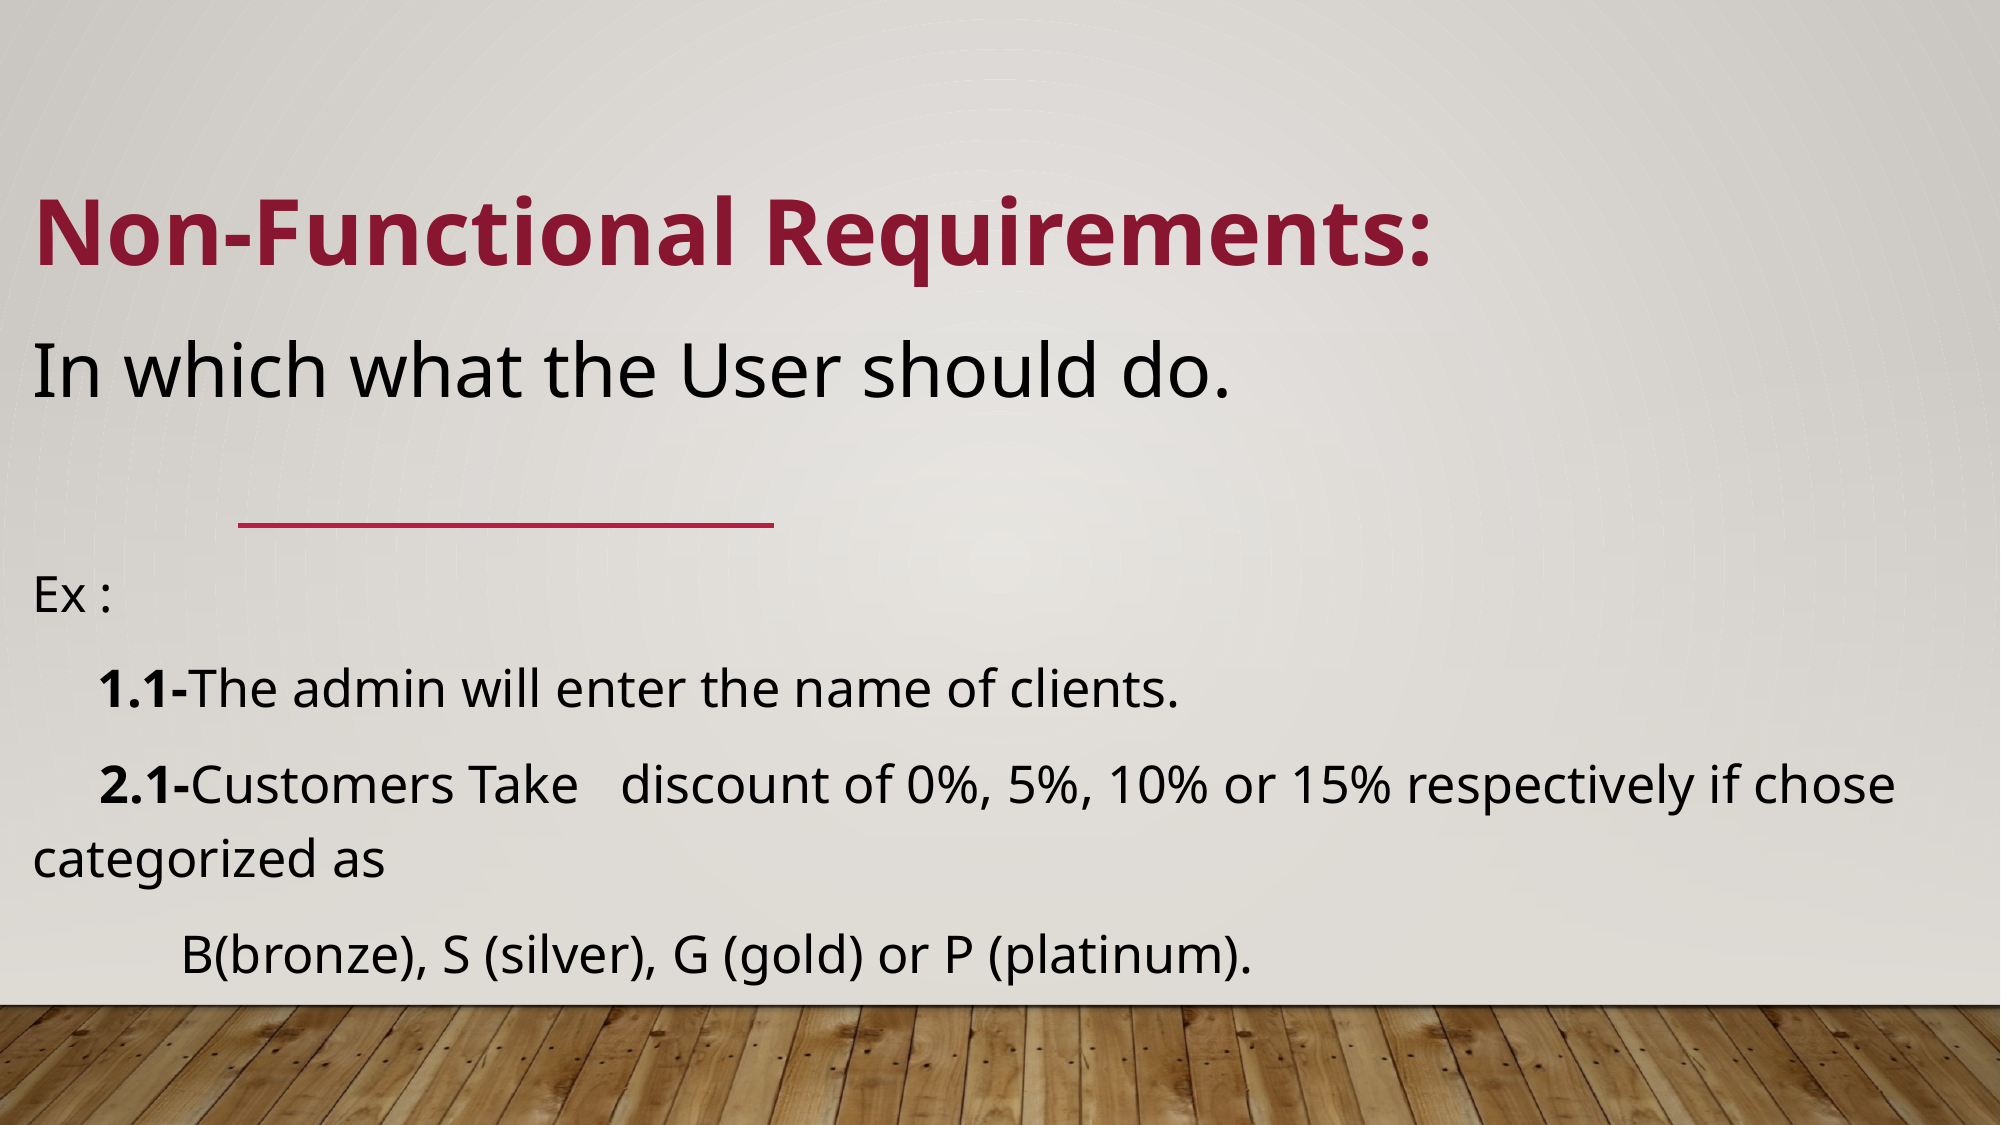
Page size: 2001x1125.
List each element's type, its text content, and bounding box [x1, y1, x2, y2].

picture [0, 1005, 2000, 1125]
list Non-Functional Requirements: In which what the User should do. Ex : 1.1-The admin will enter the name of clients. 2.1-Customers Take discount of 0%, 5%, 10% or 15% respectively if chose categorized as B(bronze), S (silver), G (gold) or P (platinum). [17, 0, 2000, 1079]
